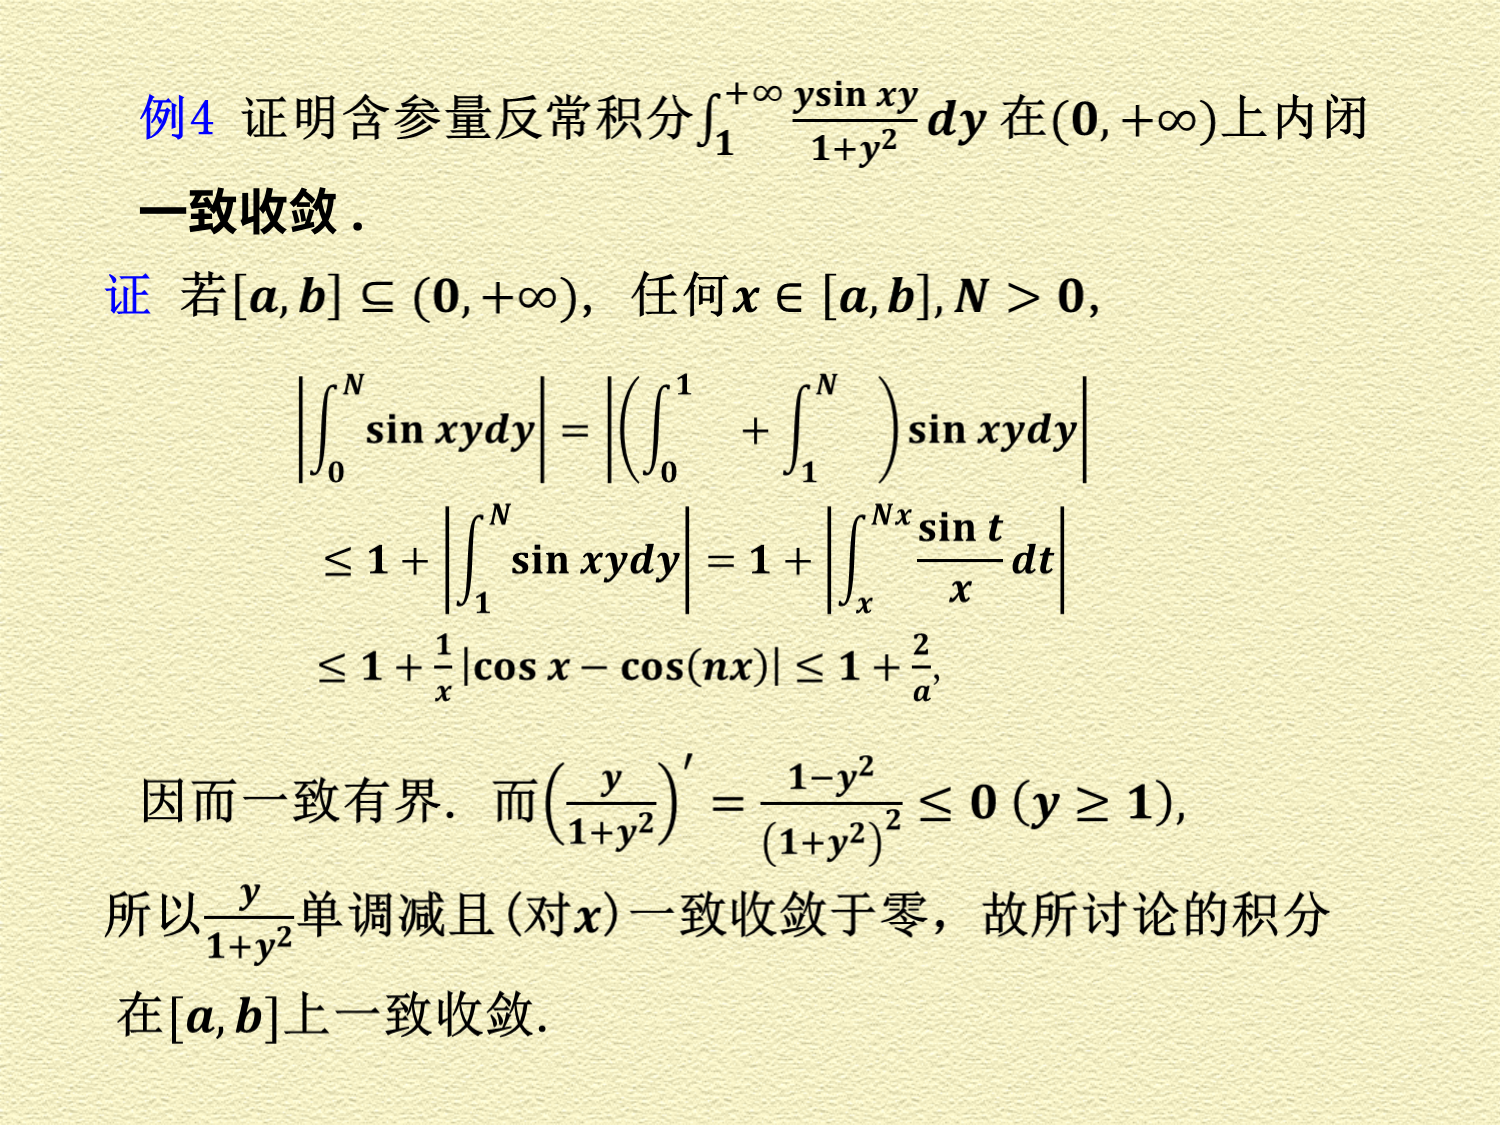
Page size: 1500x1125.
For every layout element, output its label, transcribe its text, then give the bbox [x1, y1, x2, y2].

text_box [123, 66, 1400, 172]
text_box [301, 621, 994, 710]
text_box 一致收敛. [123, 172, 1400, 248]
text_box [88, 869, 1388, 974]
text_box [123, 739, 1400, 874]
text_box [289, 491, 1102, 623]
text_box [88, 255, 1365, 331]
text_box [265, 361, 1120, 494]
text_box [100, 975, 1376, 1052]
picture [0, 0, 1500, 1125]
